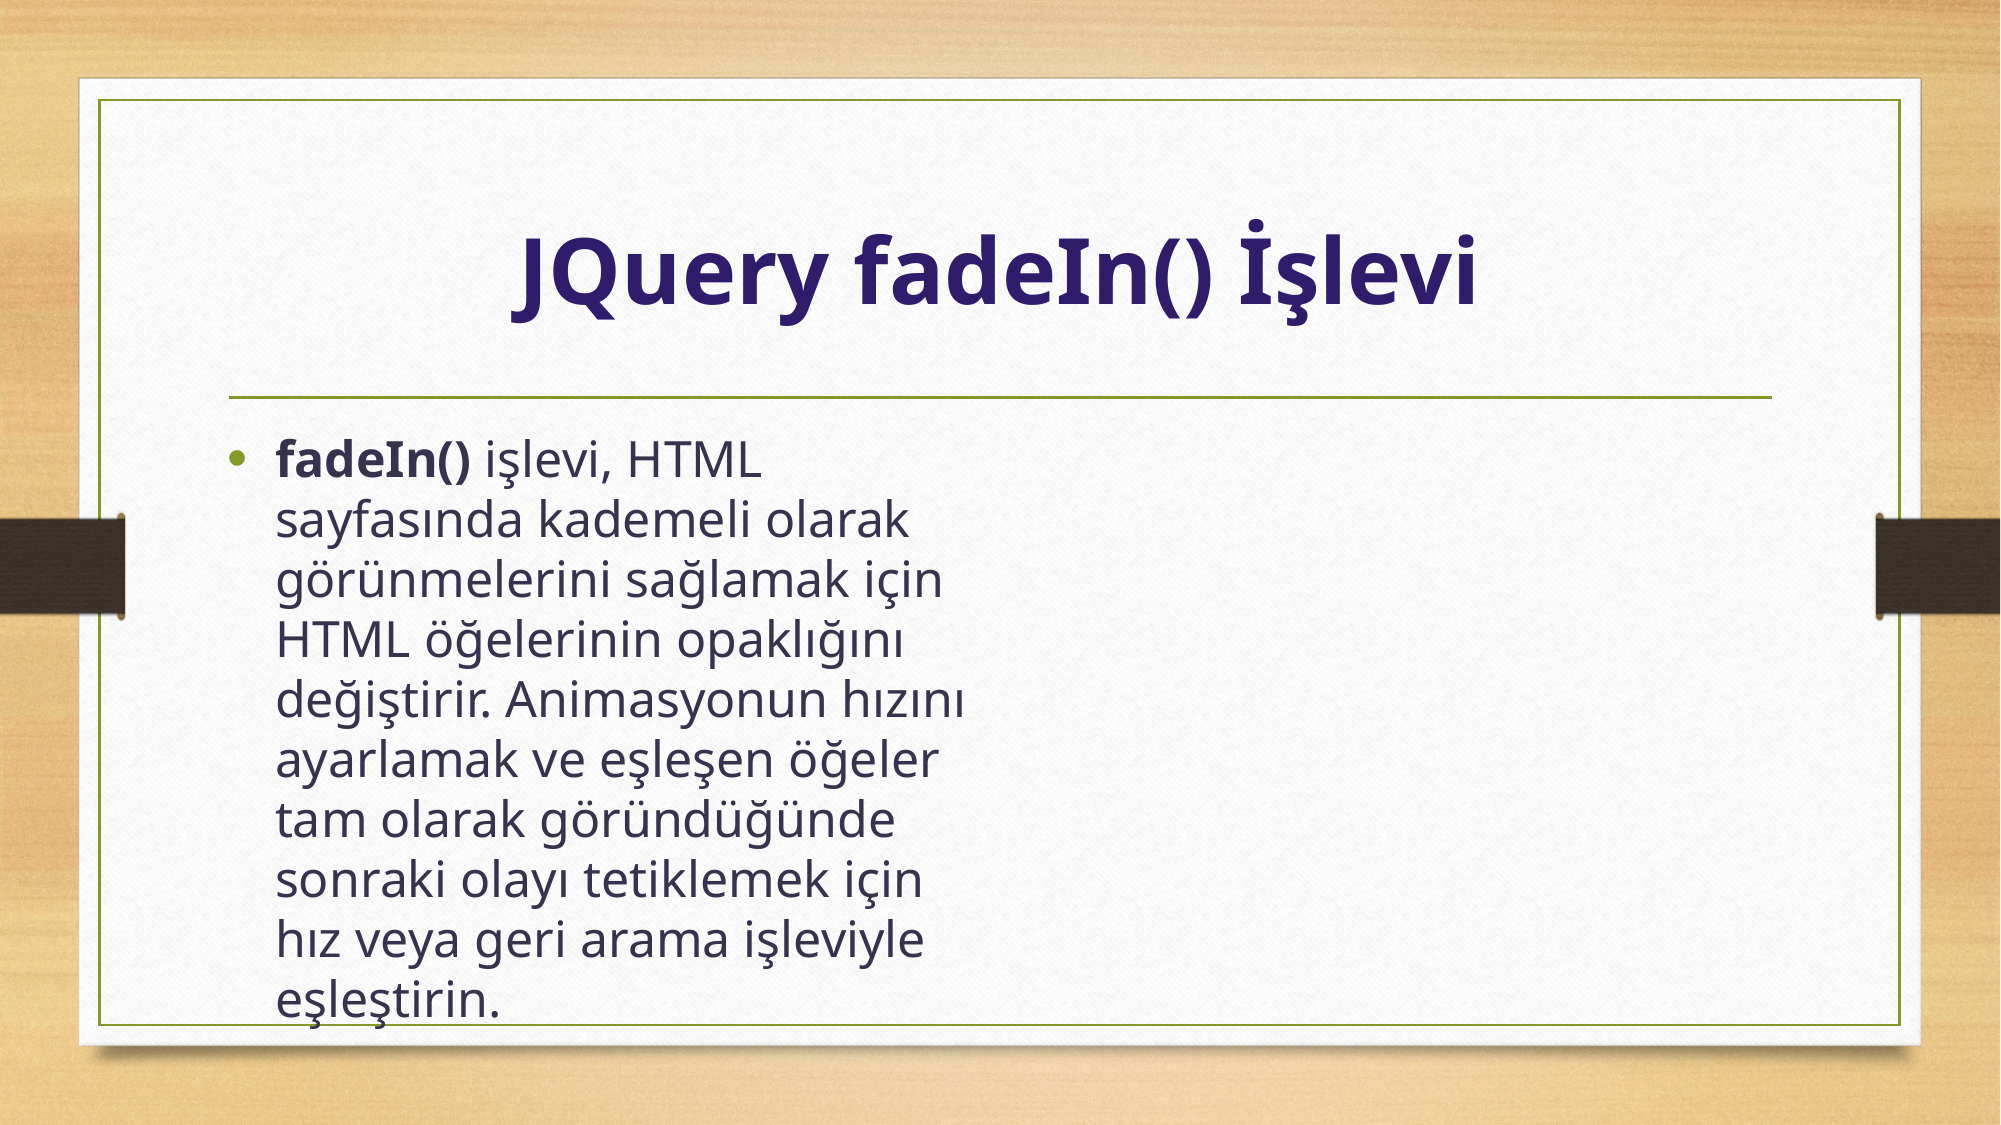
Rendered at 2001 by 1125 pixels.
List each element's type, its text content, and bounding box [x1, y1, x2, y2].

list fadeIn() işlevi, HTML sayfasında kademeli olarak görünmelerini sağlamak için HTML öğelerinin opaklığını değiştirir. Animasyonun hızını ayarlamak ve eşleşen öğeler tam olarak göründüğünde sonraki olayı tetiklemek için hız veya geri arama işleviyle eşleştirin. [213, 420, 987, 963]
picture [0, 0, 2001, 1125]
title JQuery fadeIn() İşlevi [212, 161, 1788, 375]
